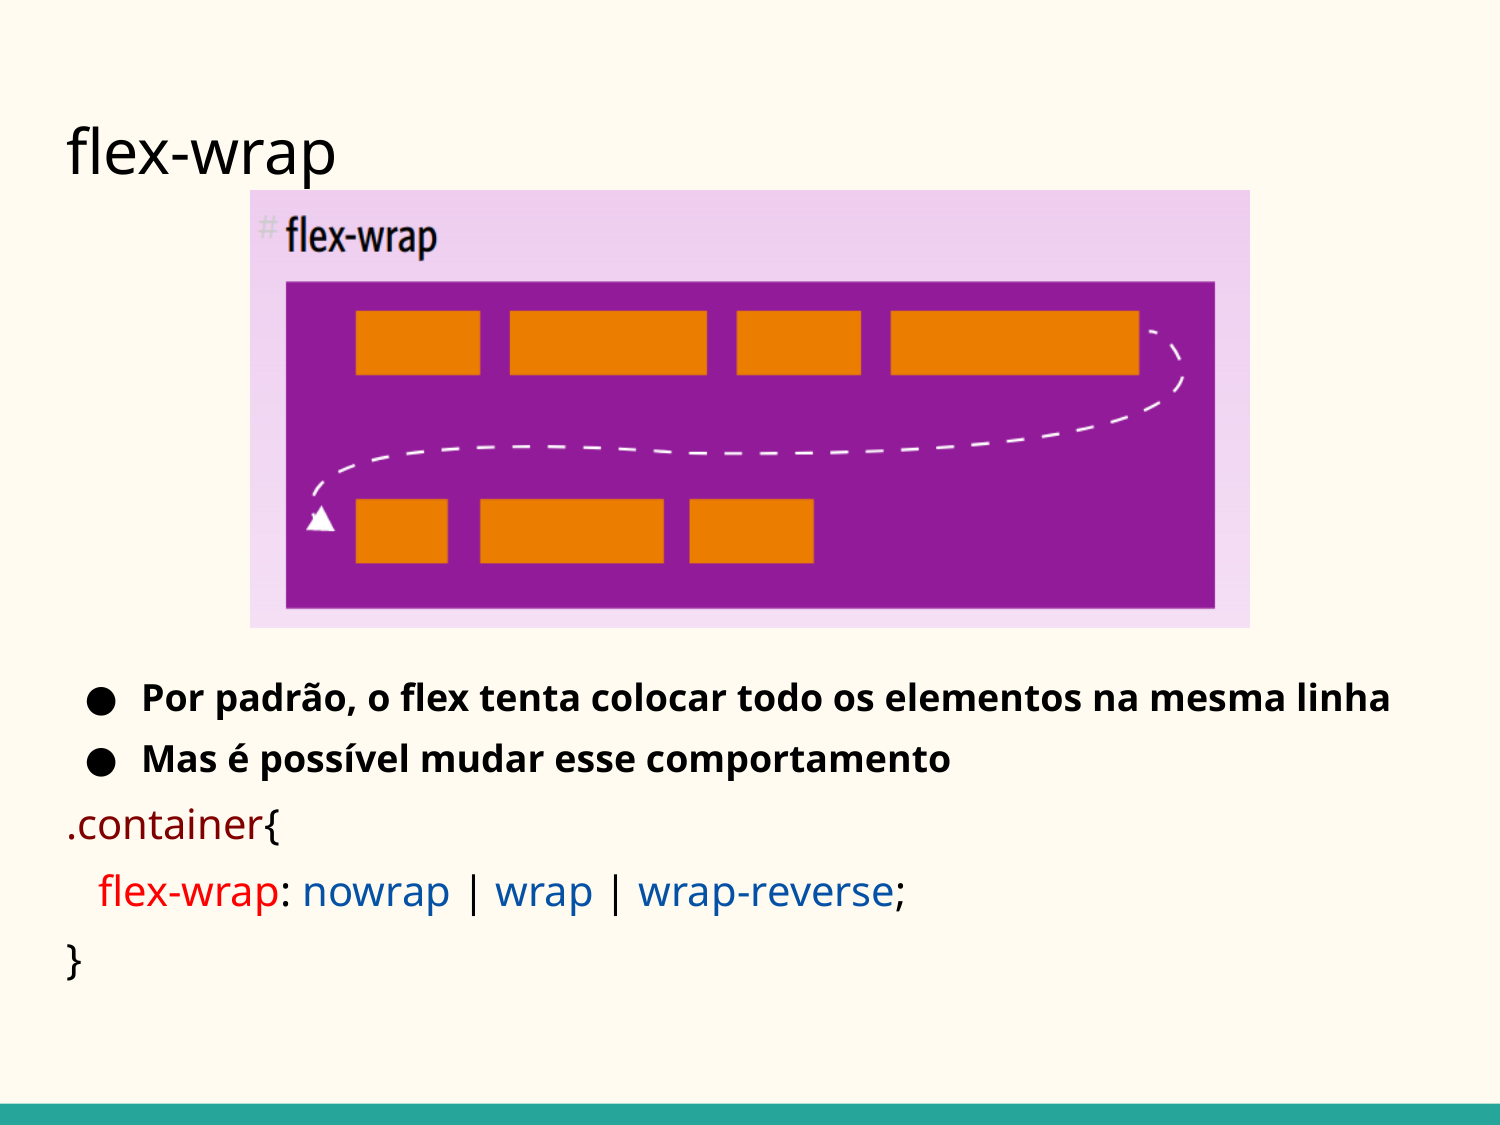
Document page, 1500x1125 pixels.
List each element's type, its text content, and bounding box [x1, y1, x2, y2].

list Por padrão, o flex tenta colocar todo os elementos na mesma linha Mas é possível mudar esse comportamento .container{ flex-wrap: nowrap | wrap | wrap-reverse; } [51, 256, 1449, 1000]
title flex-wrap [51, 97, 1449, 232]
picture [250, 190, 1250, 628]
